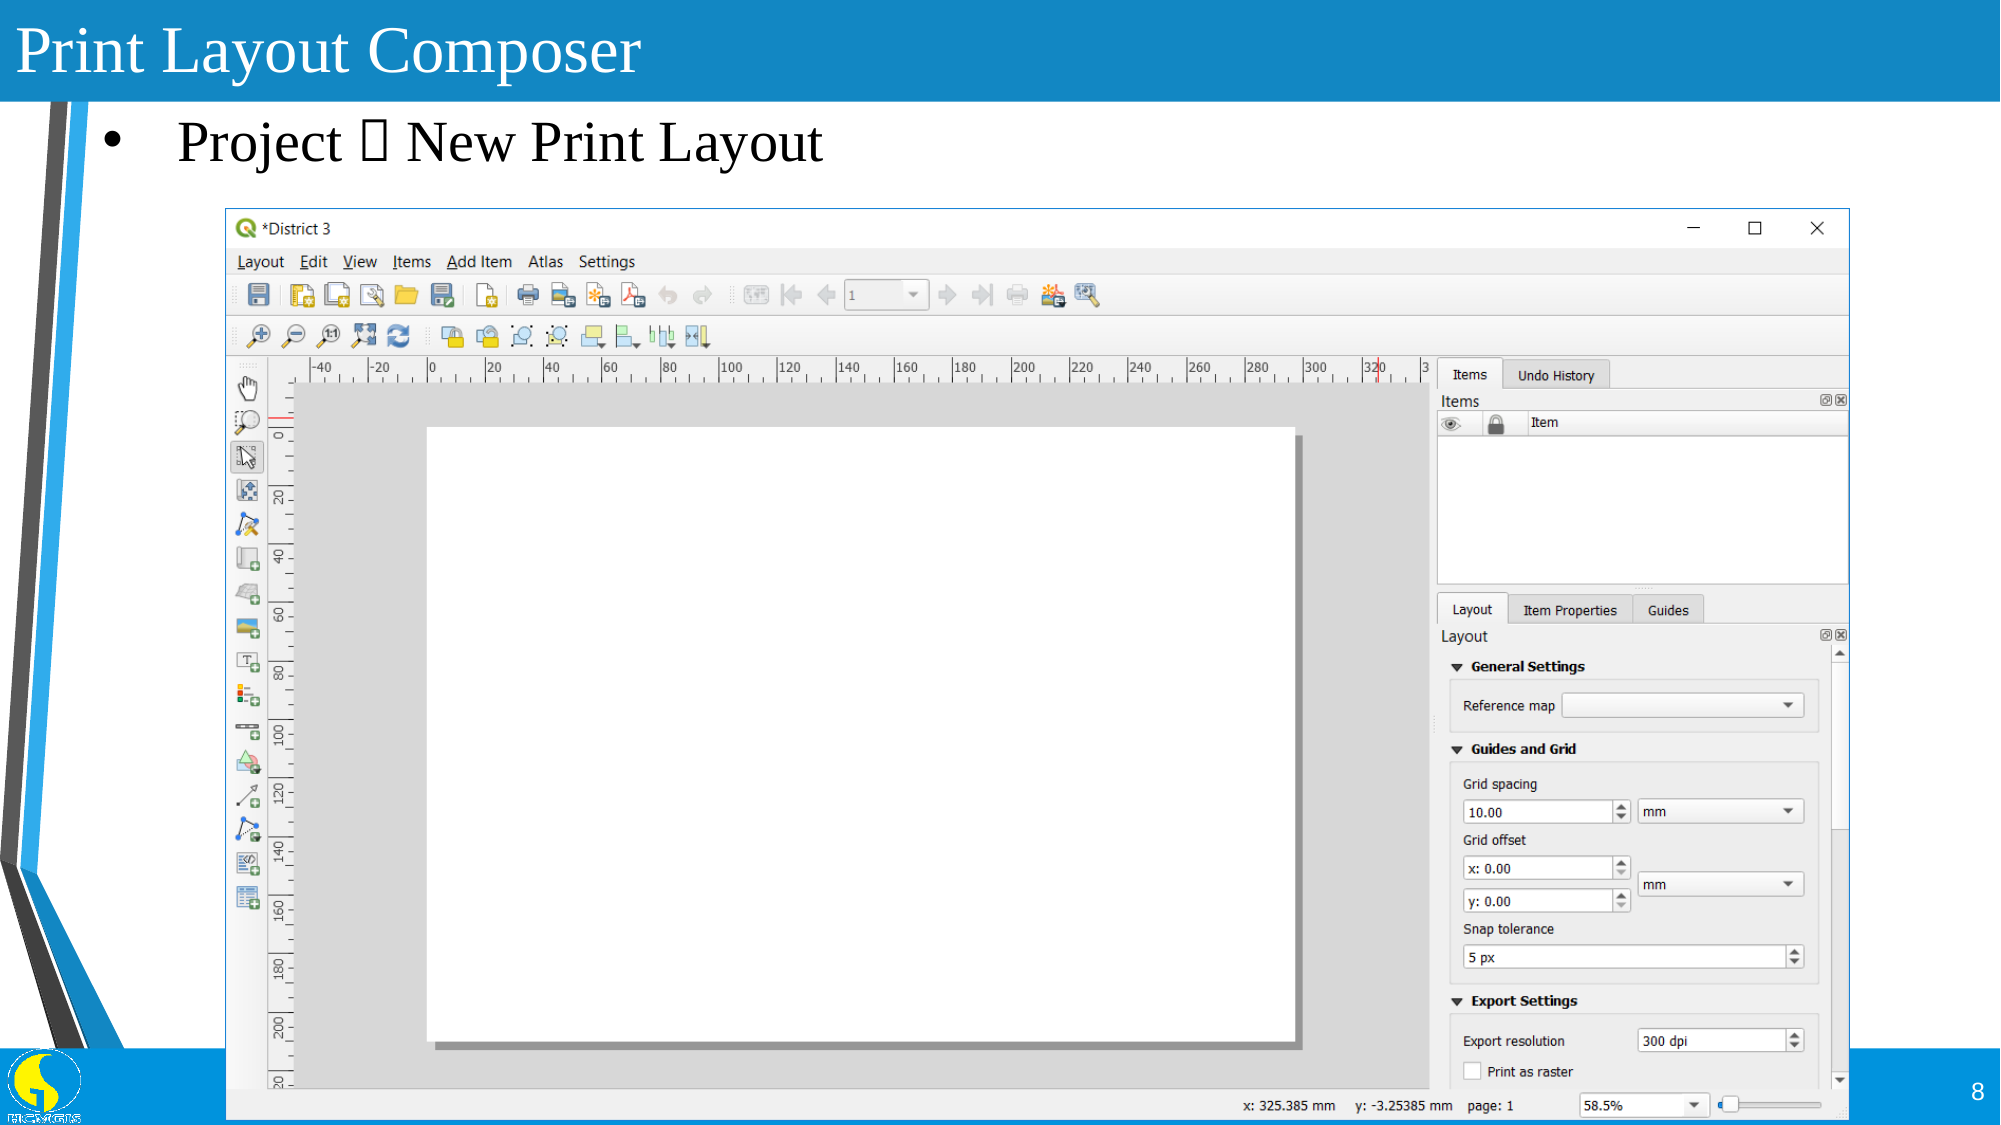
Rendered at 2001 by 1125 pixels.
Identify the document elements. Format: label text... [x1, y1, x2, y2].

title Print Layout Composer [0, 0, 2000, 102]
picture [15, 1055, 58, 1110]
text_box Project  New Print Layout [87, 95, 1913, 181]
picture [224, 208, 1851, 1120]
slide_number 8 [1899, 1060, 2000, 1121]
